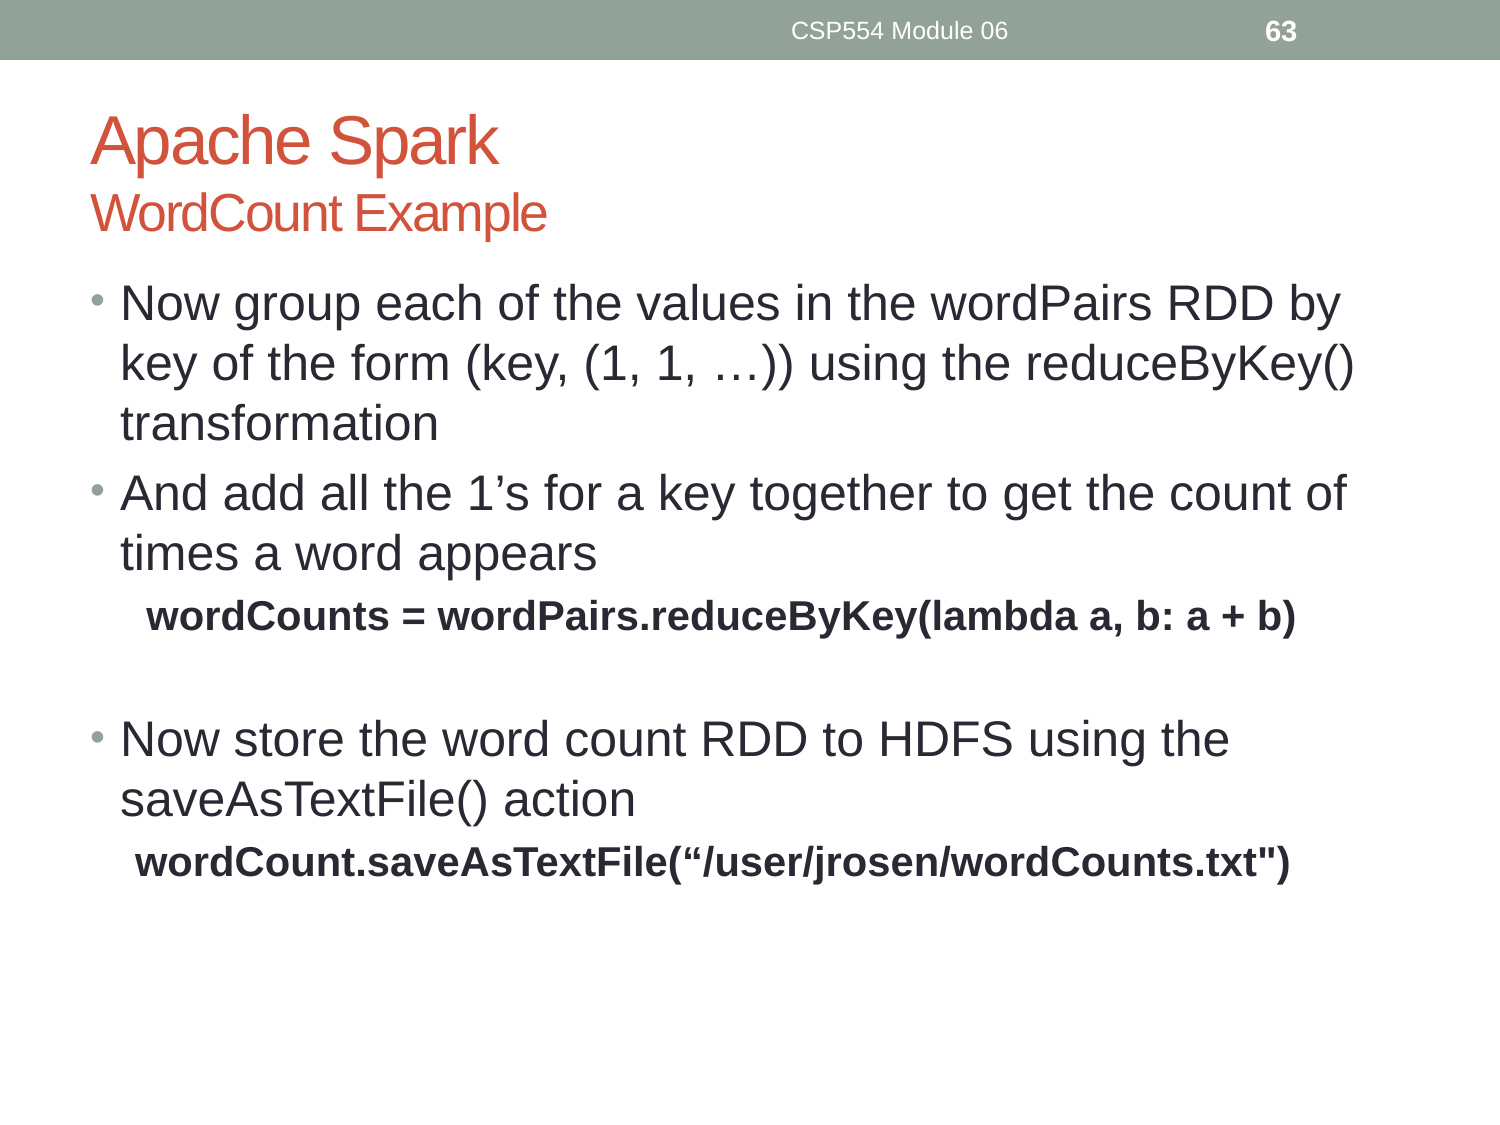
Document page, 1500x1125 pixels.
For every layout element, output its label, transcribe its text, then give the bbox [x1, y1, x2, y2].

list Now group each of the values in the wordPairs RDD by key of the form (key, (1, 1, …)) using the reduceByKey() transformation And add all the 1’s for a key together to get the count of times a word appears wordCounts = wordPairs.reduceByKey(lambda a, b: a + b) Now store the word count RDD to HDFS using the saveAsTextFile() action wordCount.saveAsTextFile(“/user/jrosen/wordCounts.txt") [75, 262, 1425, 1063]
slide_number 63 [1250, 3, 1425, 57]
footer CSP554 Module 06 [562, 3, 1238, 57]
title Apache Spark WordCount Example [75, 87, 1425, 250]
